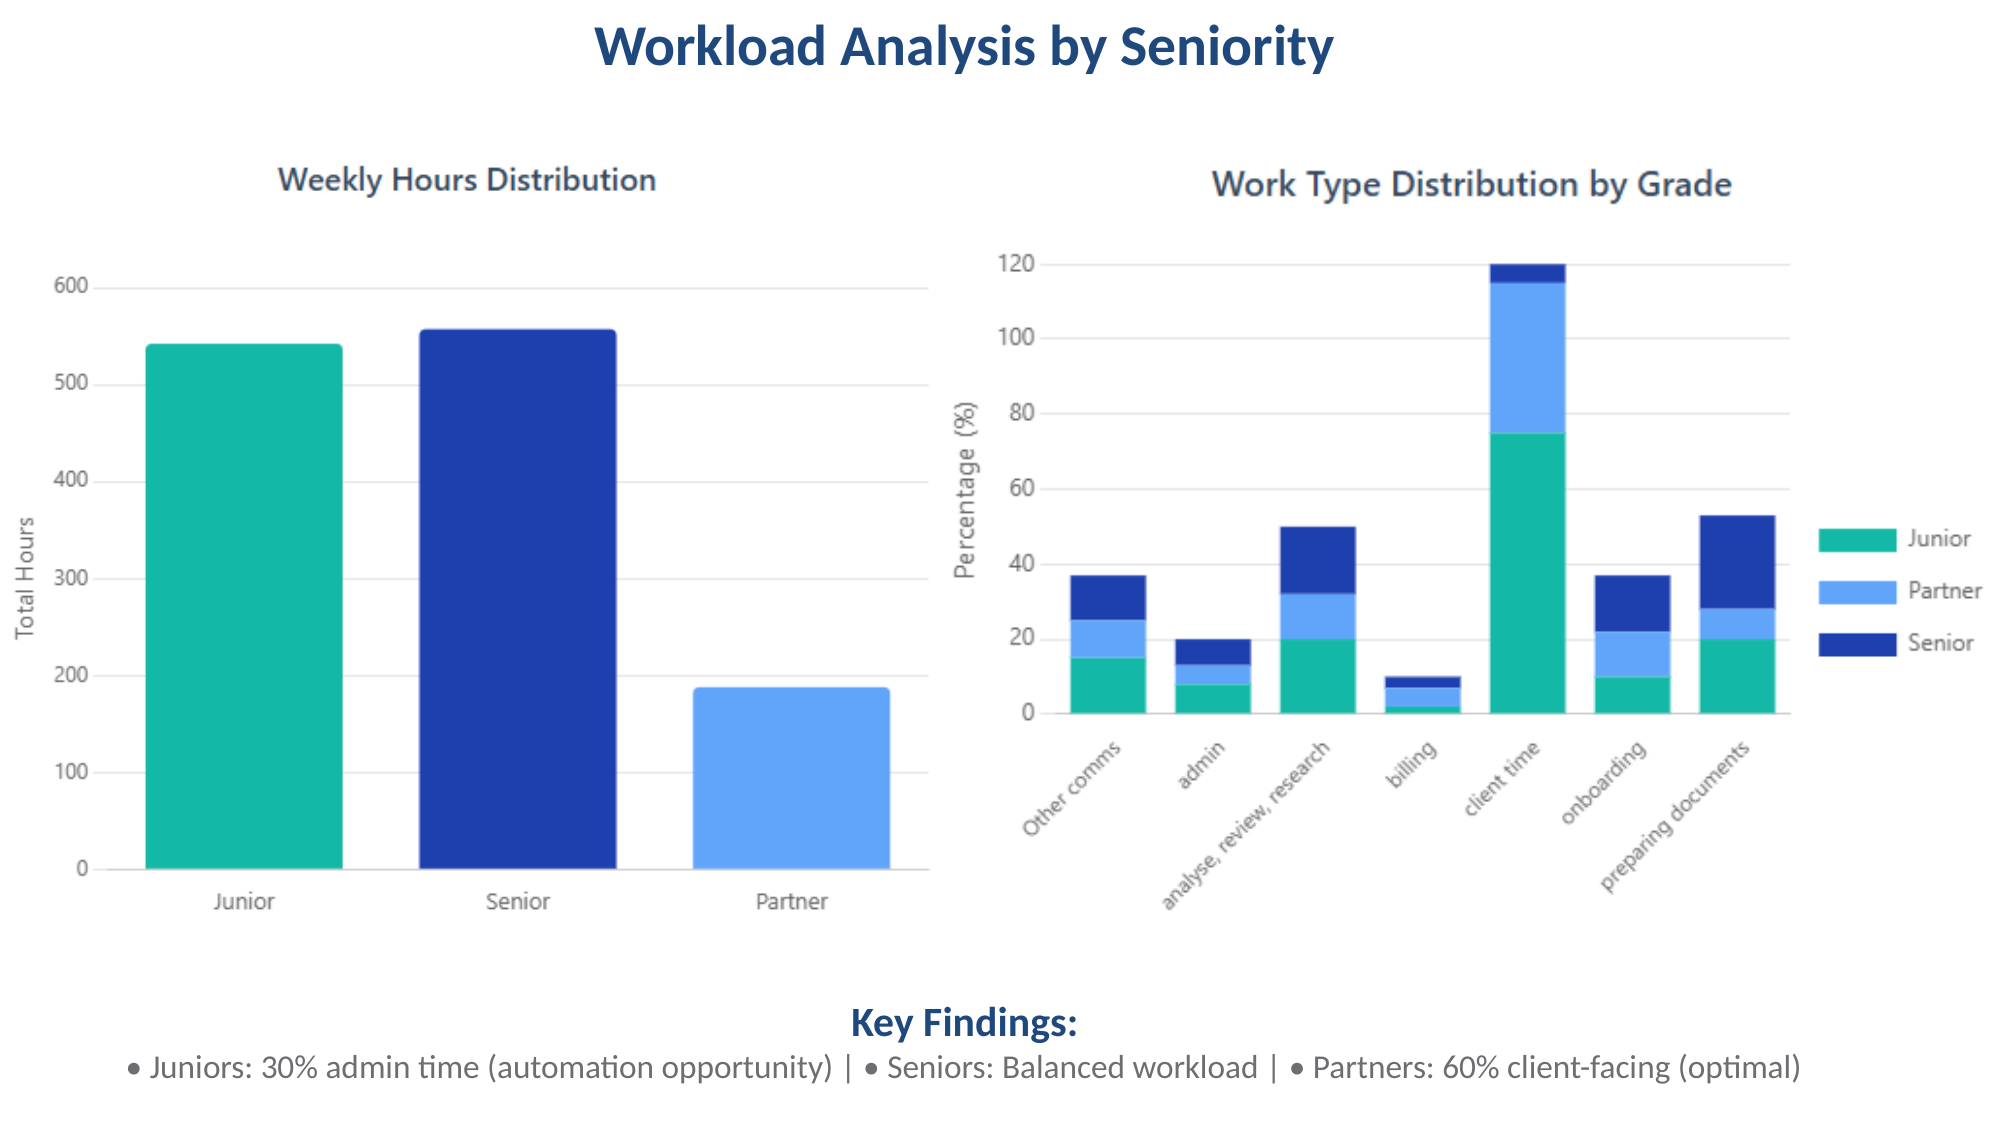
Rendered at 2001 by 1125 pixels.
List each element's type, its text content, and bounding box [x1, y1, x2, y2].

title Workload Analysis by Seniority [289, 0, 1640, 86]
text_box Key Findings: • Juniors: 30% admin time (automation opportunity) | • Seniors: Balanced workload | • Partners: 60% client-facing (optimal) [110, 987, 1819, 1093]
picture [0, 154, 2000, 922]
